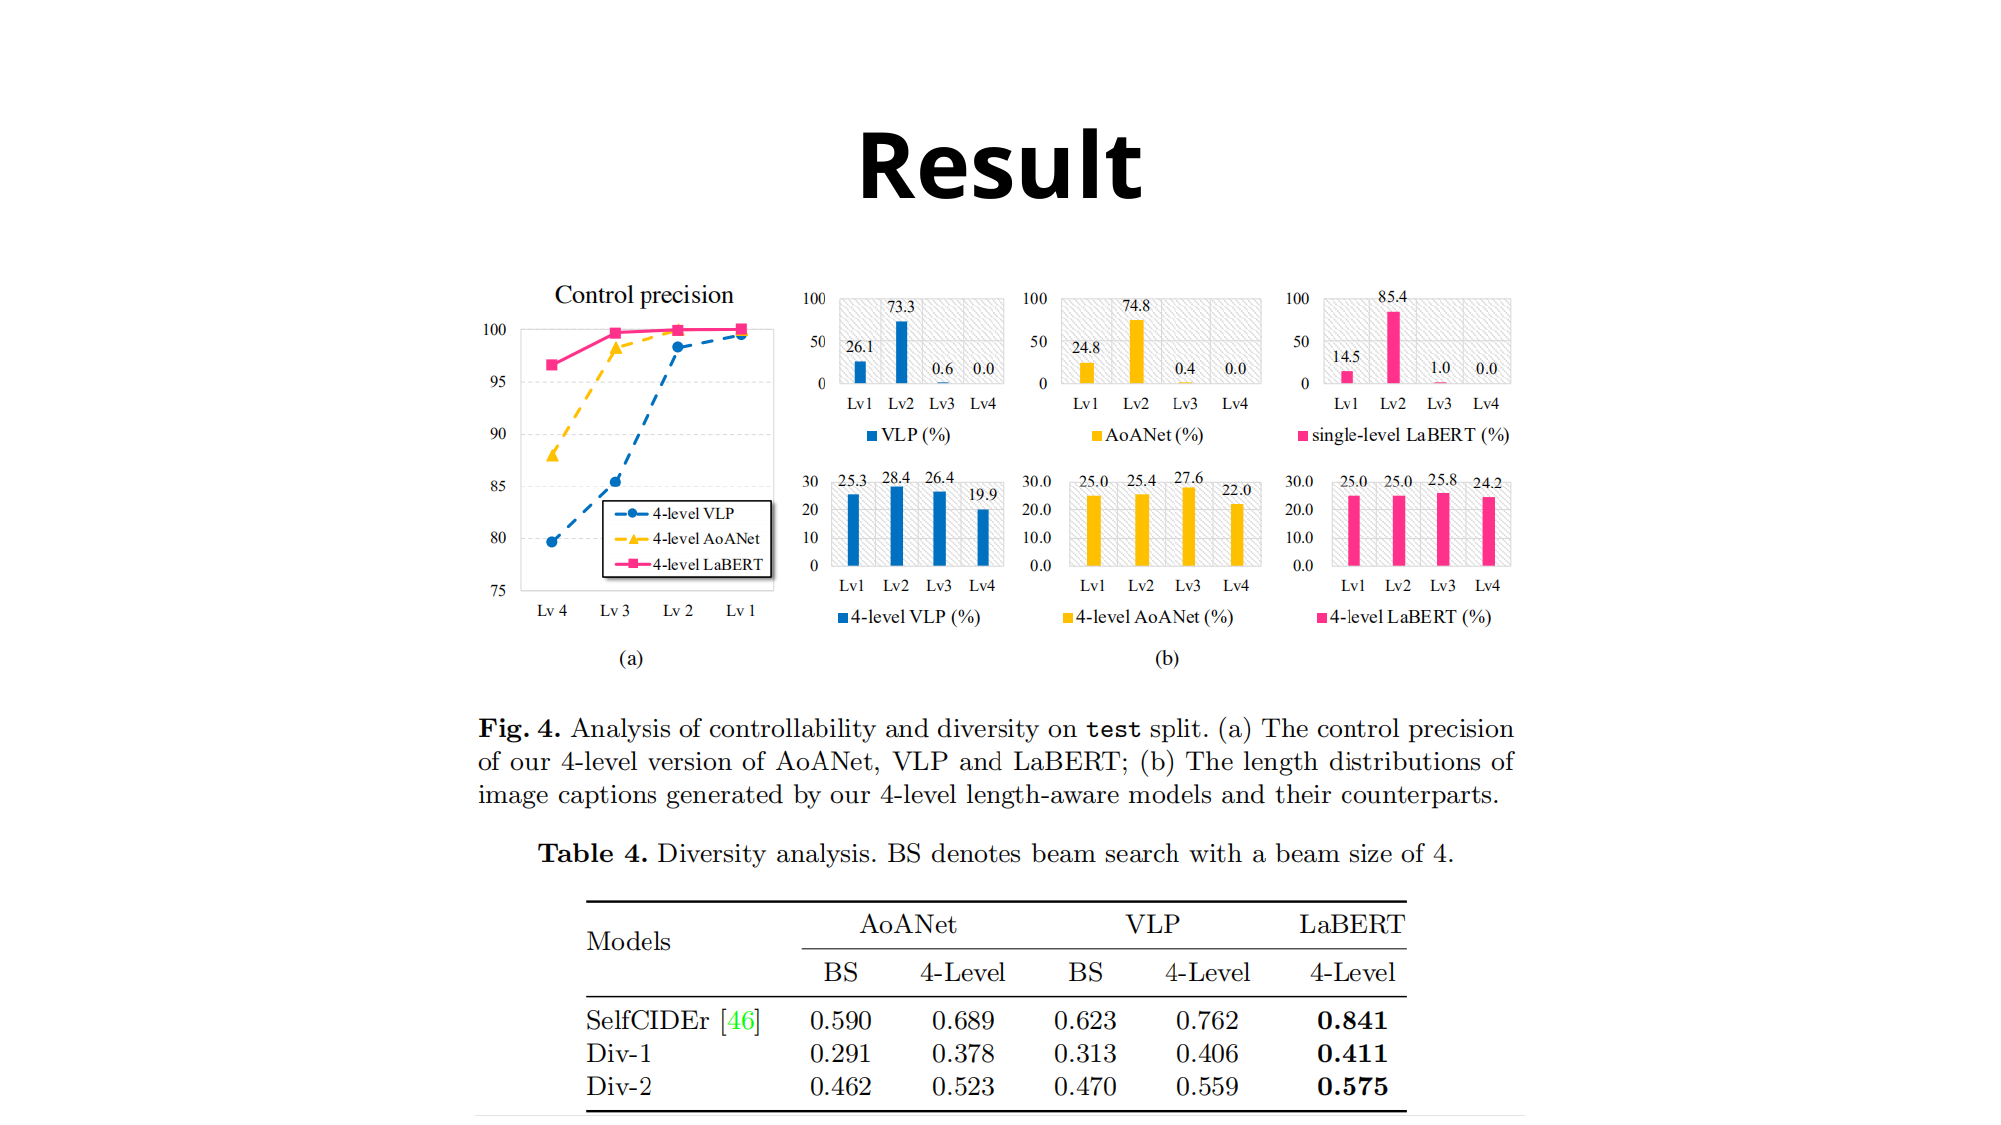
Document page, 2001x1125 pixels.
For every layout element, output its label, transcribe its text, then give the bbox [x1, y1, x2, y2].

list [475, 277, 1525, 1116]
title Result [137, 59, 1863, 278]
